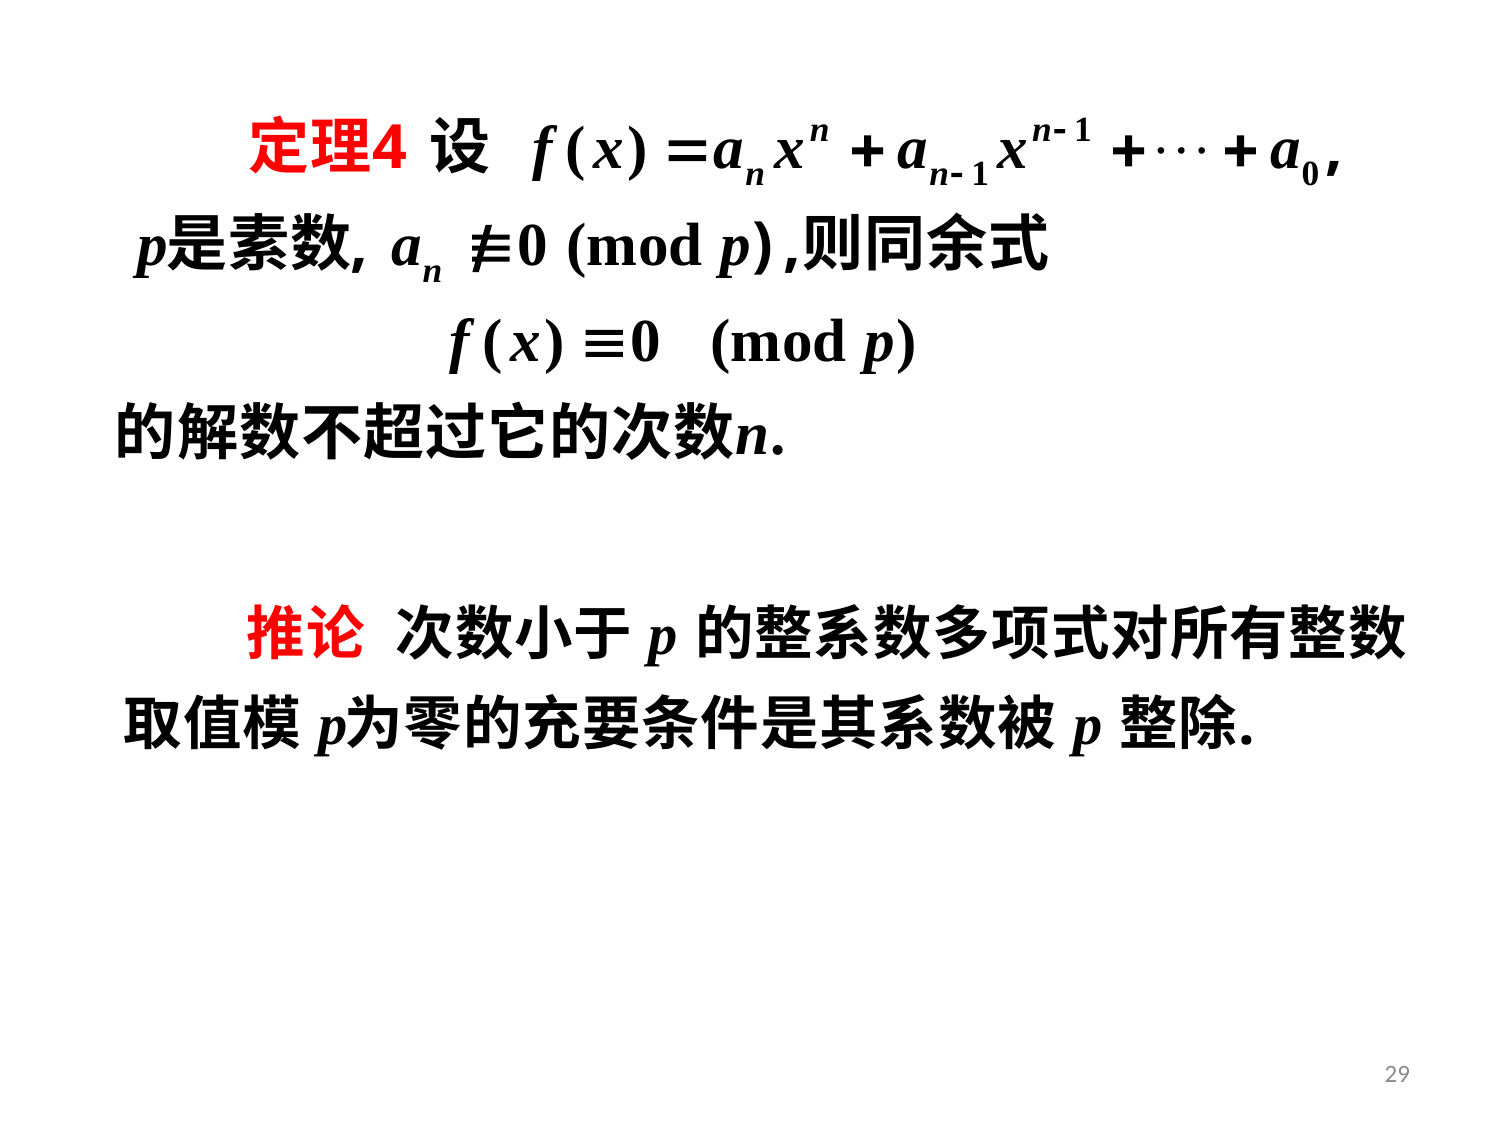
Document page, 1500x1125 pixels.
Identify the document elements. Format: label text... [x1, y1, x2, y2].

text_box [112, 99, 1351, 473]
slide_number 29 [1074, 1042, 1425, 1103]
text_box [116, 595, 1417, 771]
